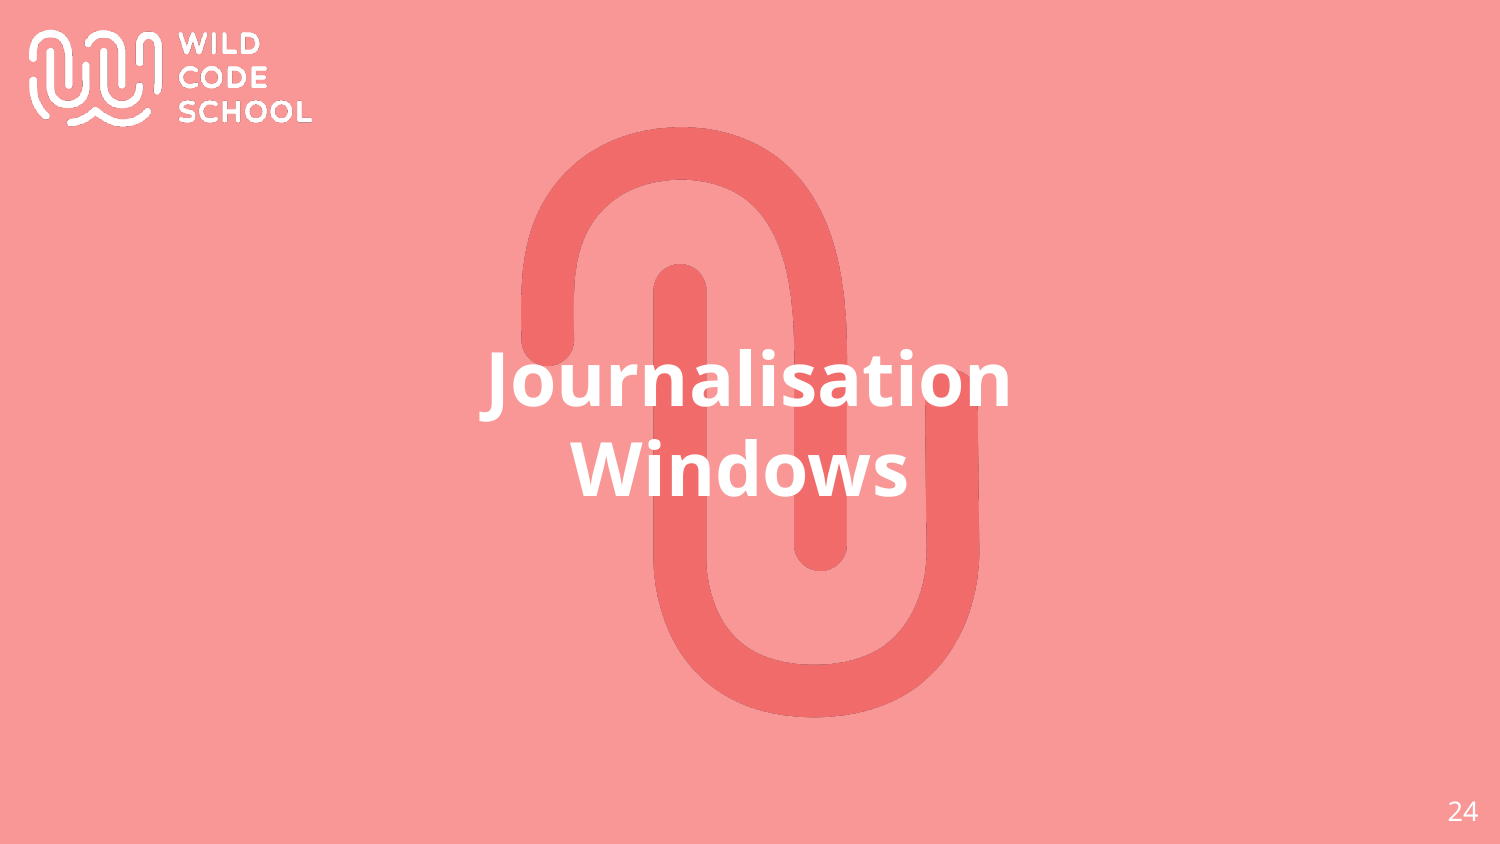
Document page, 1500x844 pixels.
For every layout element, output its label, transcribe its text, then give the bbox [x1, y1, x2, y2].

picture [520, 551, 980, 718]
picture [29, 29, 312, 127]
picture [520, 126, 980, 293]
slide_number ‹#› [1403, 779, 1494, 844]
title Journalisation Windows [301, 293, 1199, 551]
